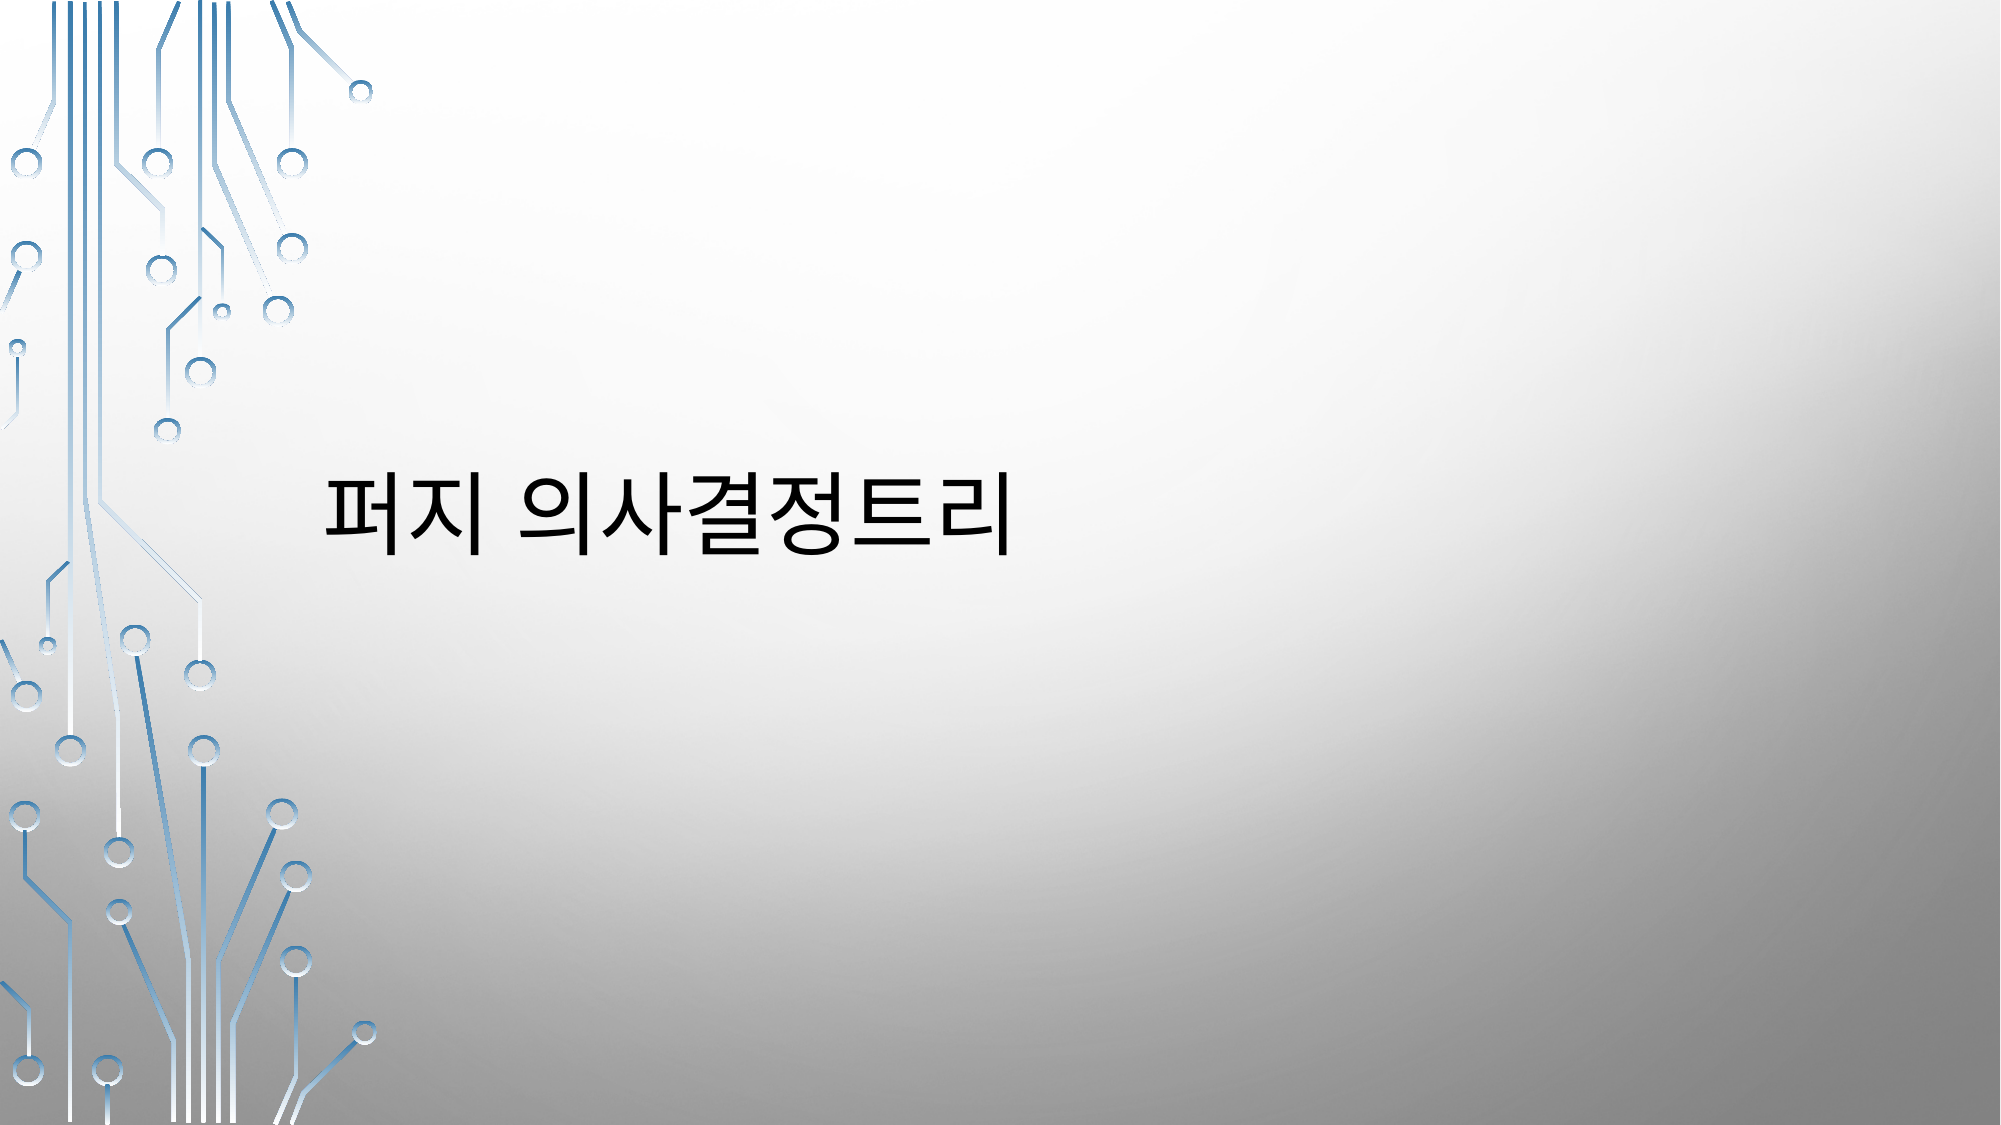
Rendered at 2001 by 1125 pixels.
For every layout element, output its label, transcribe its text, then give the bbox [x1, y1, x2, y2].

title 퍼지 의사결정트리 [307, 184, 1750, 576]
